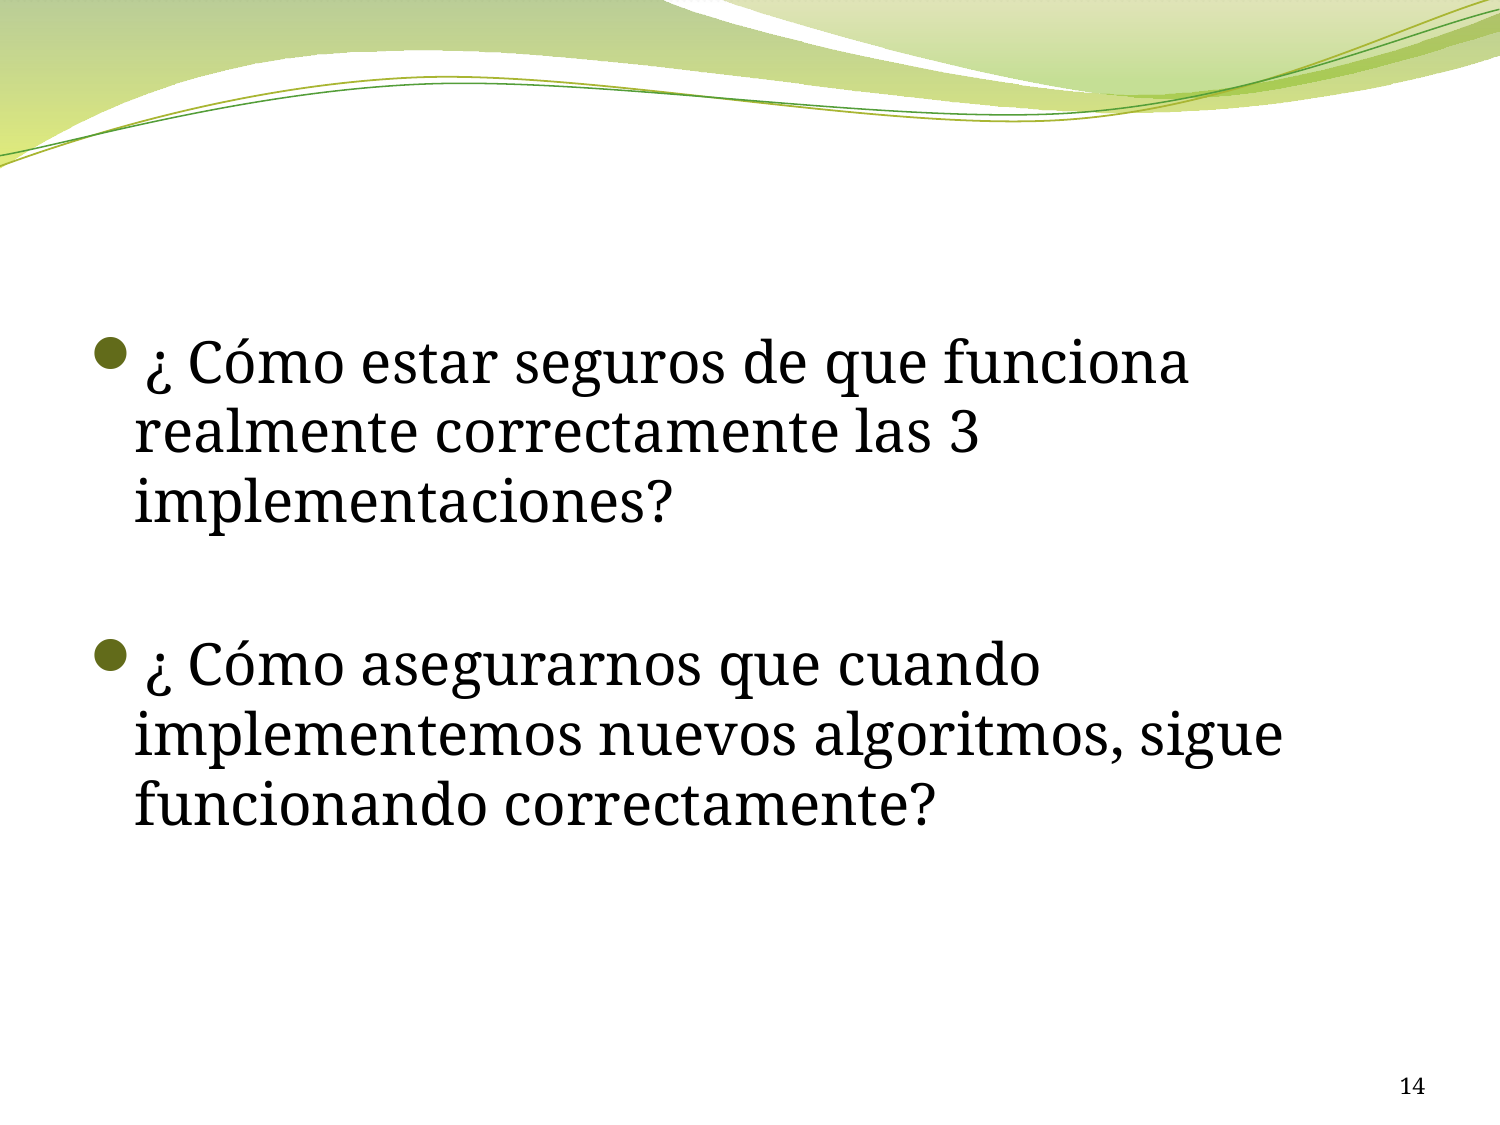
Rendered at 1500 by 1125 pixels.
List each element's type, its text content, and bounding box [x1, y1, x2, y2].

slide_number 14 [1299, 1042, 1425, 1103]
list ¿ Cómo estar seguros de que funciona realmente correctamente las 3 implementaciones? ¿ Cómo asegurarnos que cuando implementemos nuevos algoritmos, sigue funcionando correctamente? [75, 317, 1425, 1038]
